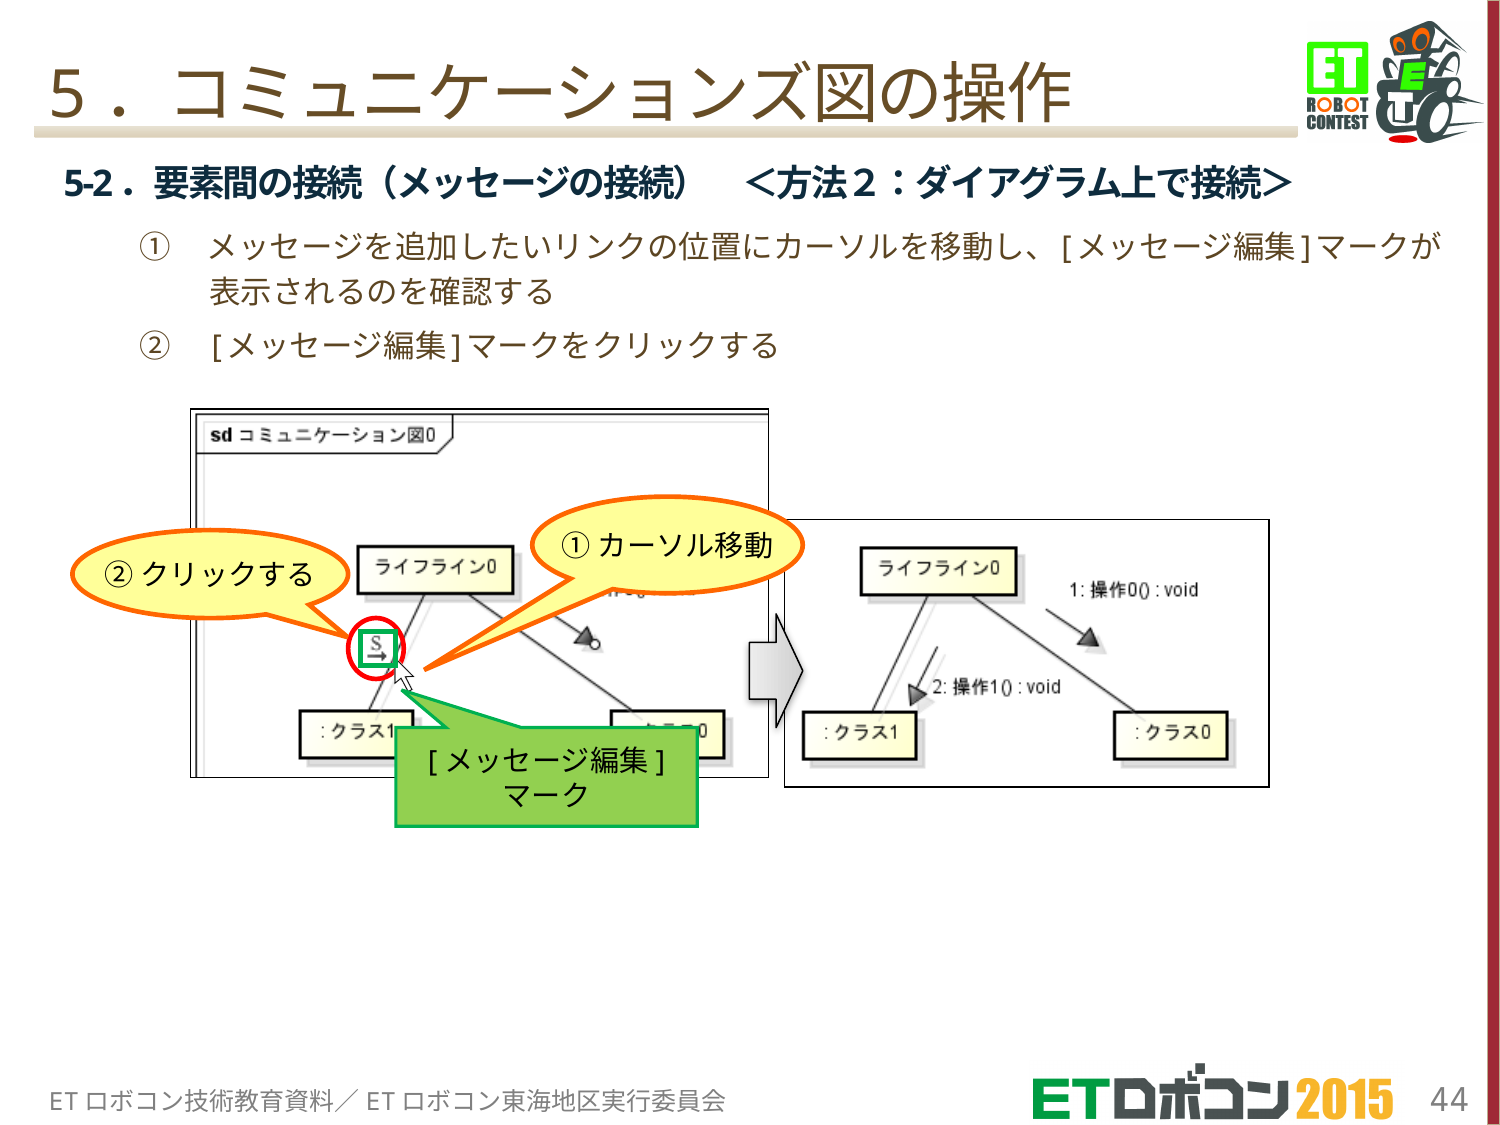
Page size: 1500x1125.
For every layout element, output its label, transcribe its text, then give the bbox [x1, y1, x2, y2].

list 5-2．要素間の接続（メッセージの接続） ＜方法２：ダイアグラム上で接続＞ ① メッセージを追加したいリンクの位置にカーソルを移動し、[メッセージ編集]マークが 表示されるのを確認する ② [メッセージ編集]マークをクリックする [48, 152, 1458, 407]
title 5．コミュニケーションズ図の操作 [33, 30, 1396, 139]
picture [1029, 1060, 1405, 1125]
text_box ②クリックする [72, 530, 185, 618]
picture [190, 409, 768, 778]
text_box [774, 613, 779, 729]
picture [1307, 21, 1484, 143]
slide_number 44 [1395, 1067, 1485, 1124]
text_box ①カーソル移動 [774, 515, 783, 575]
text_box [メッセージ編集] マーク [395, 786, 698, 827]
picture [784, 520, 1269, 787]
footer ETロボコン技術教育資料／ETロボコン東海地区実行委員会 [33, 1063, 750, 1124]
